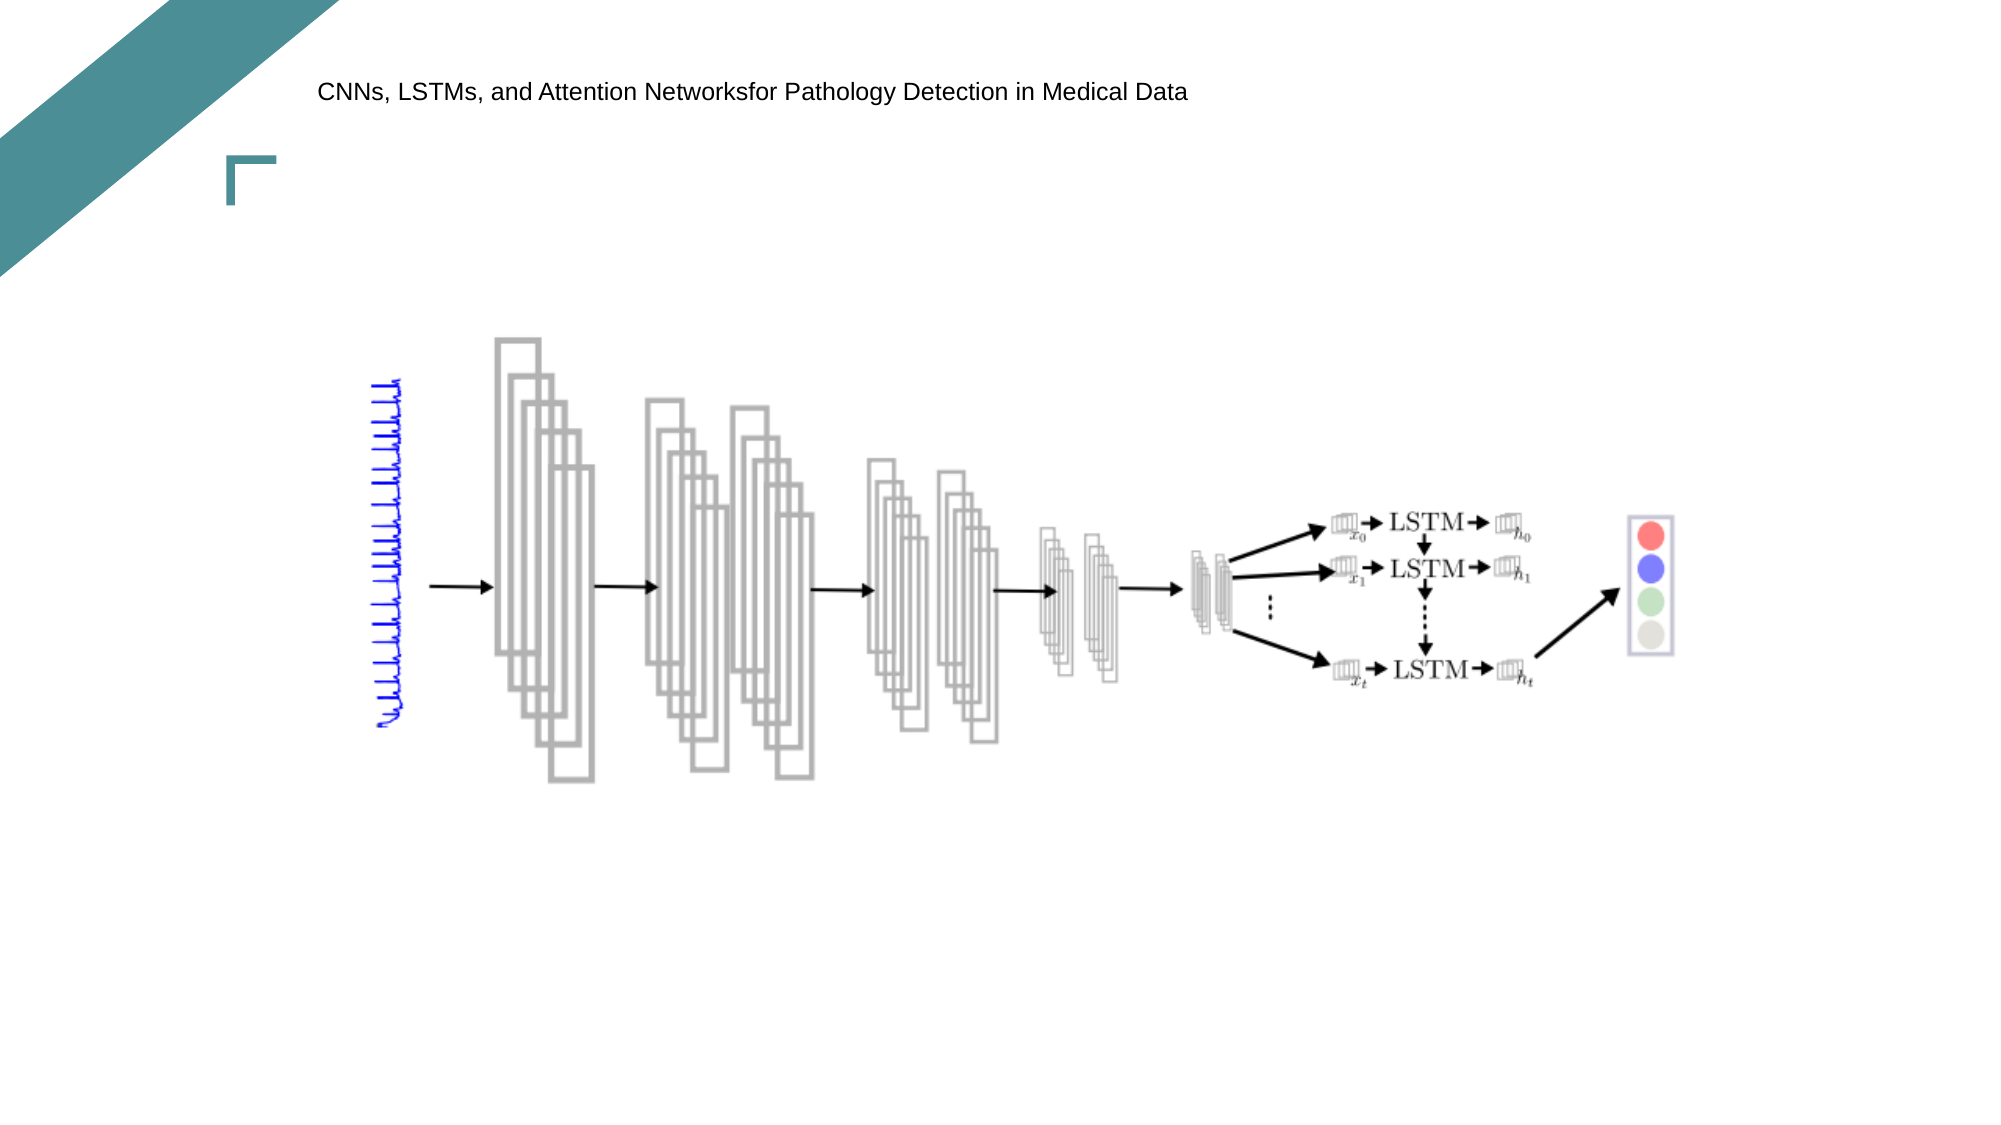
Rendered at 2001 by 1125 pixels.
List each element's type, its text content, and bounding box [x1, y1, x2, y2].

picture [259, 311, 1741, 814]
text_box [276, 40, 1107, 156]
text_box CNNs, LSTMs, and Attention Networksfor Pathology Detection in Medical Data [1107, 68, 1916, 113]
text_box [225, 154, 277, 206]
